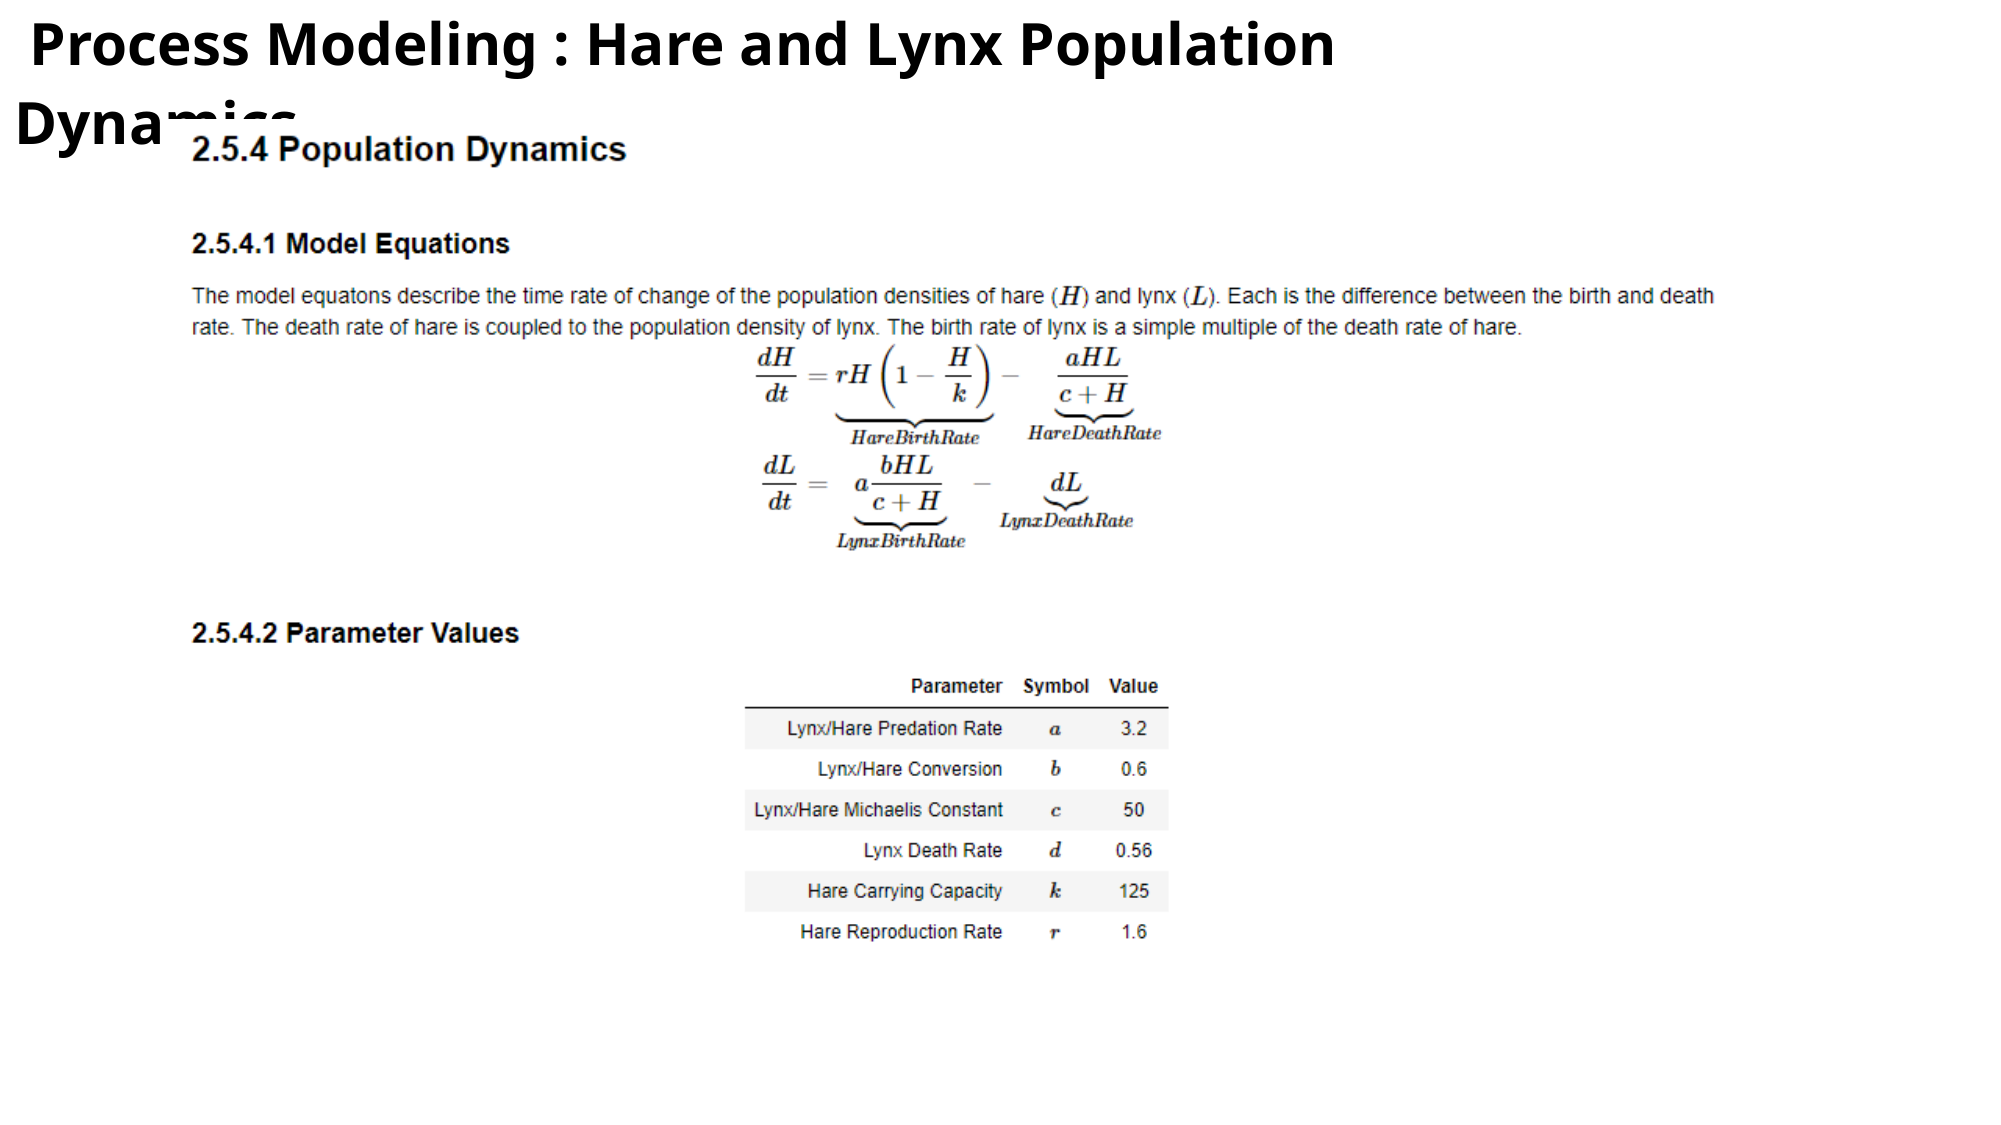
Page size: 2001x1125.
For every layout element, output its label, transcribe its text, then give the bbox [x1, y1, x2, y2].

text_box Process Modeling : Hare and Lynx Population Dynamics [0, 0, 1589, 374]
picture [167, 119, 1719, 959]
